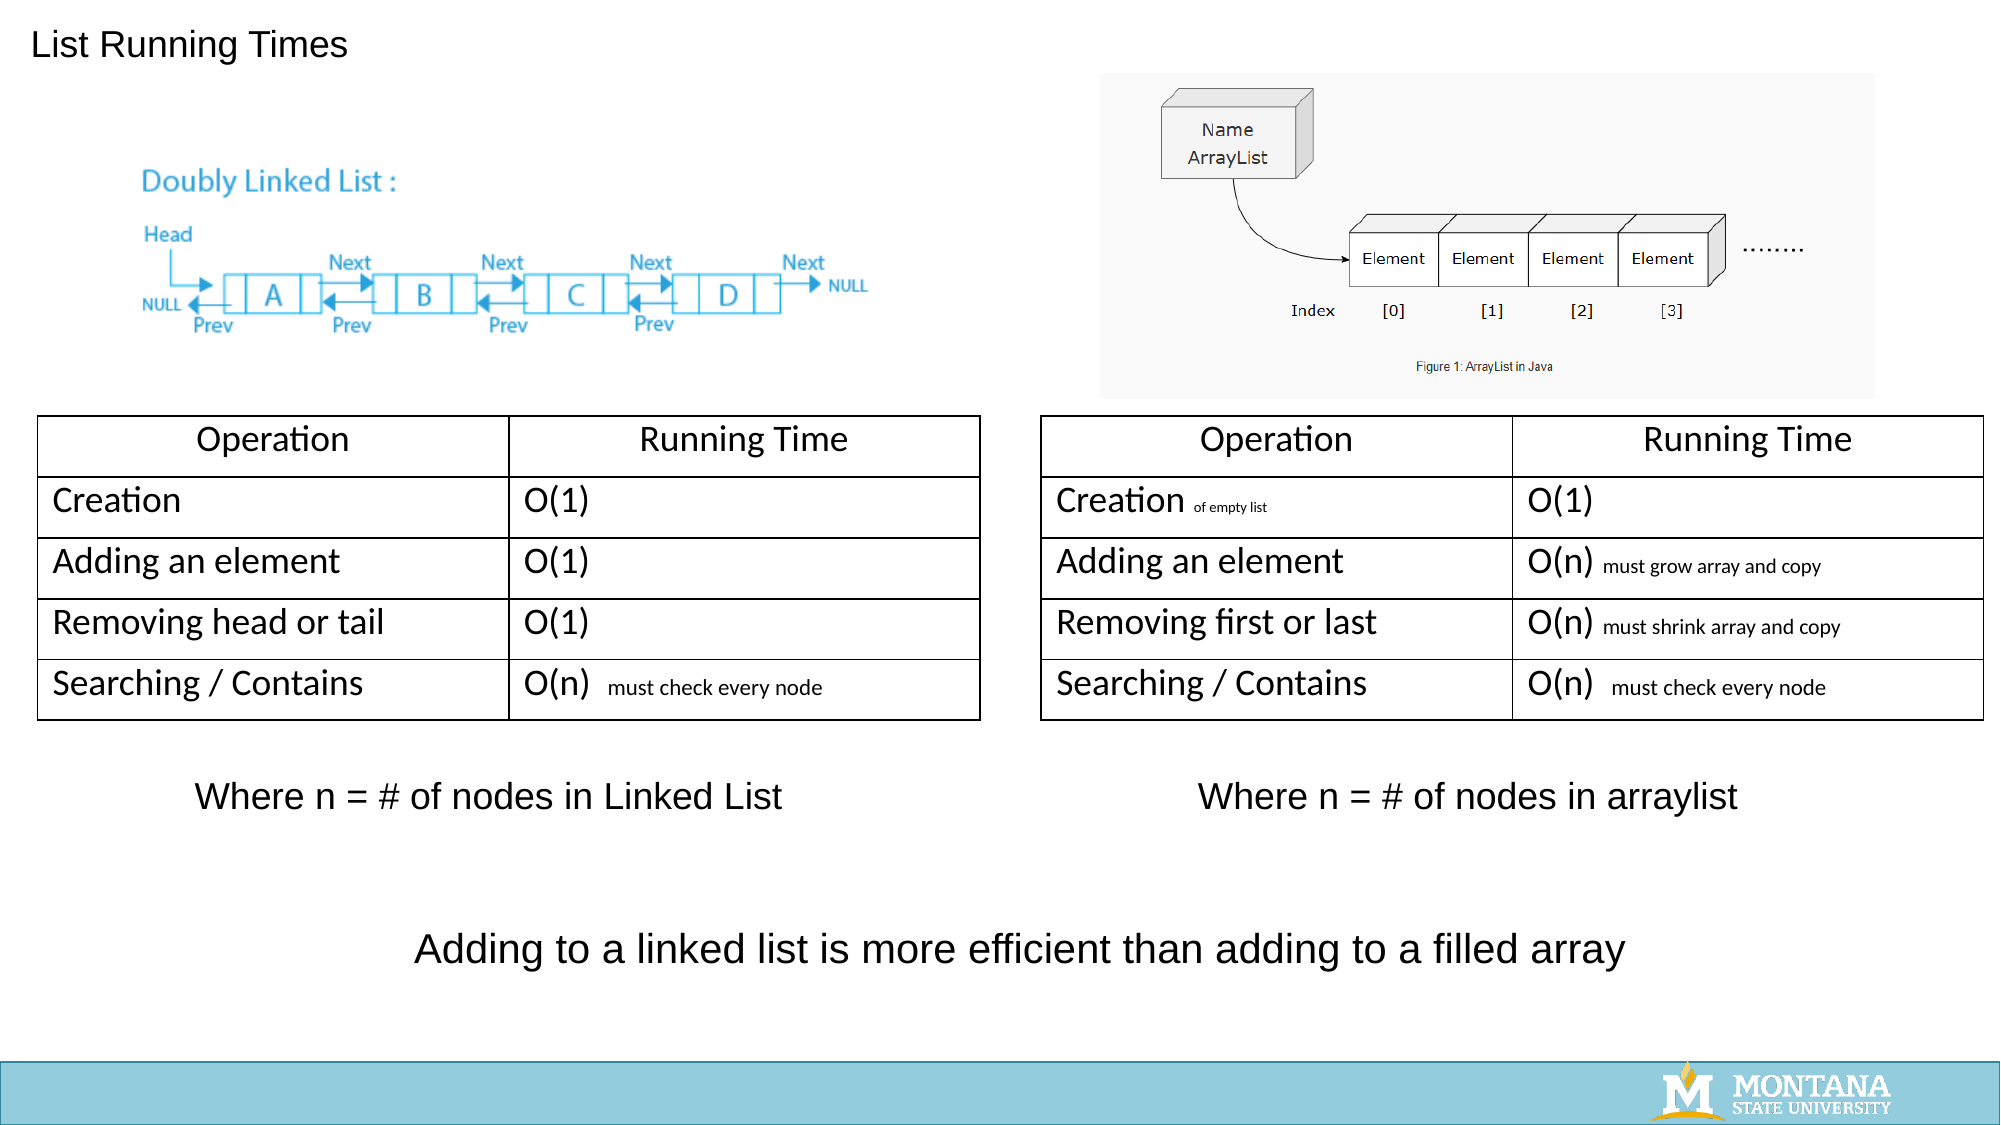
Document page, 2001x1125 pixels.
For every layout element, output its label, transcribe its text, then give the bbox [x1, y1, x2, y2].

table_cell O(n) must check every node [510, 660, 979, 719]
picture [22, 137, 955, 373]
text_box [0, 1060, 1647, 1125]
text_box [1892, 1060, 2000, 1125]
table_cell Adding an element [38, 539, 508, 598]
table_cell O(n) must check every node [1513, 660, 1983, 719]
table_cell O(1) [510, 478, 979, 537]
picture [1649, 1060, 1892, 1122]
table_cell Creation of empty list [1042, 478, 1512, 537]
text_box Where n = # of nodes in Linked List [179, 764, 798, 825]
text_box Where n = # of nodes in arraylist [1183, 764, 1754, 825]
table_cell O(1) [510, 600, 979, 659]
table_cell Searching / Contains [1042, 660, 1512, 719]
text_box List Running Times [15, 12, 364, 73]
table_header Operation [38, 417, 508, 476]
table_cell Removing head or tail [38, 600, 508, 659]
text_box Adding to a linked list is more efficient than adding to a filled array [399, 914, 1642, 980]
table_cell Searching / Contains [38, 660, 508, 719]
picture [1099, 72, 1876, 400]
table_header Operation [1042, 417, 1512, 476]
table_header Running Time [510, 417, 979, 476]
table_cell O(1) [510, 539, 979, 598]
table_cell Creation [38, 478, 508, 537]
table_cell O(1) [1513, 478, 1983, 537]
table_cell O(n) must grow array and copy [1513, 539, 1983, 598]
table_header Running Time [1513, 417, 1983, 476]
table_cell Removing first or last [1042, 600, 1512, 659]
table_cell Adding an element [1042, 539, 1512, 598]
table_cell O(n) must shrink array and copy [1513, 600, 1983, 659]
